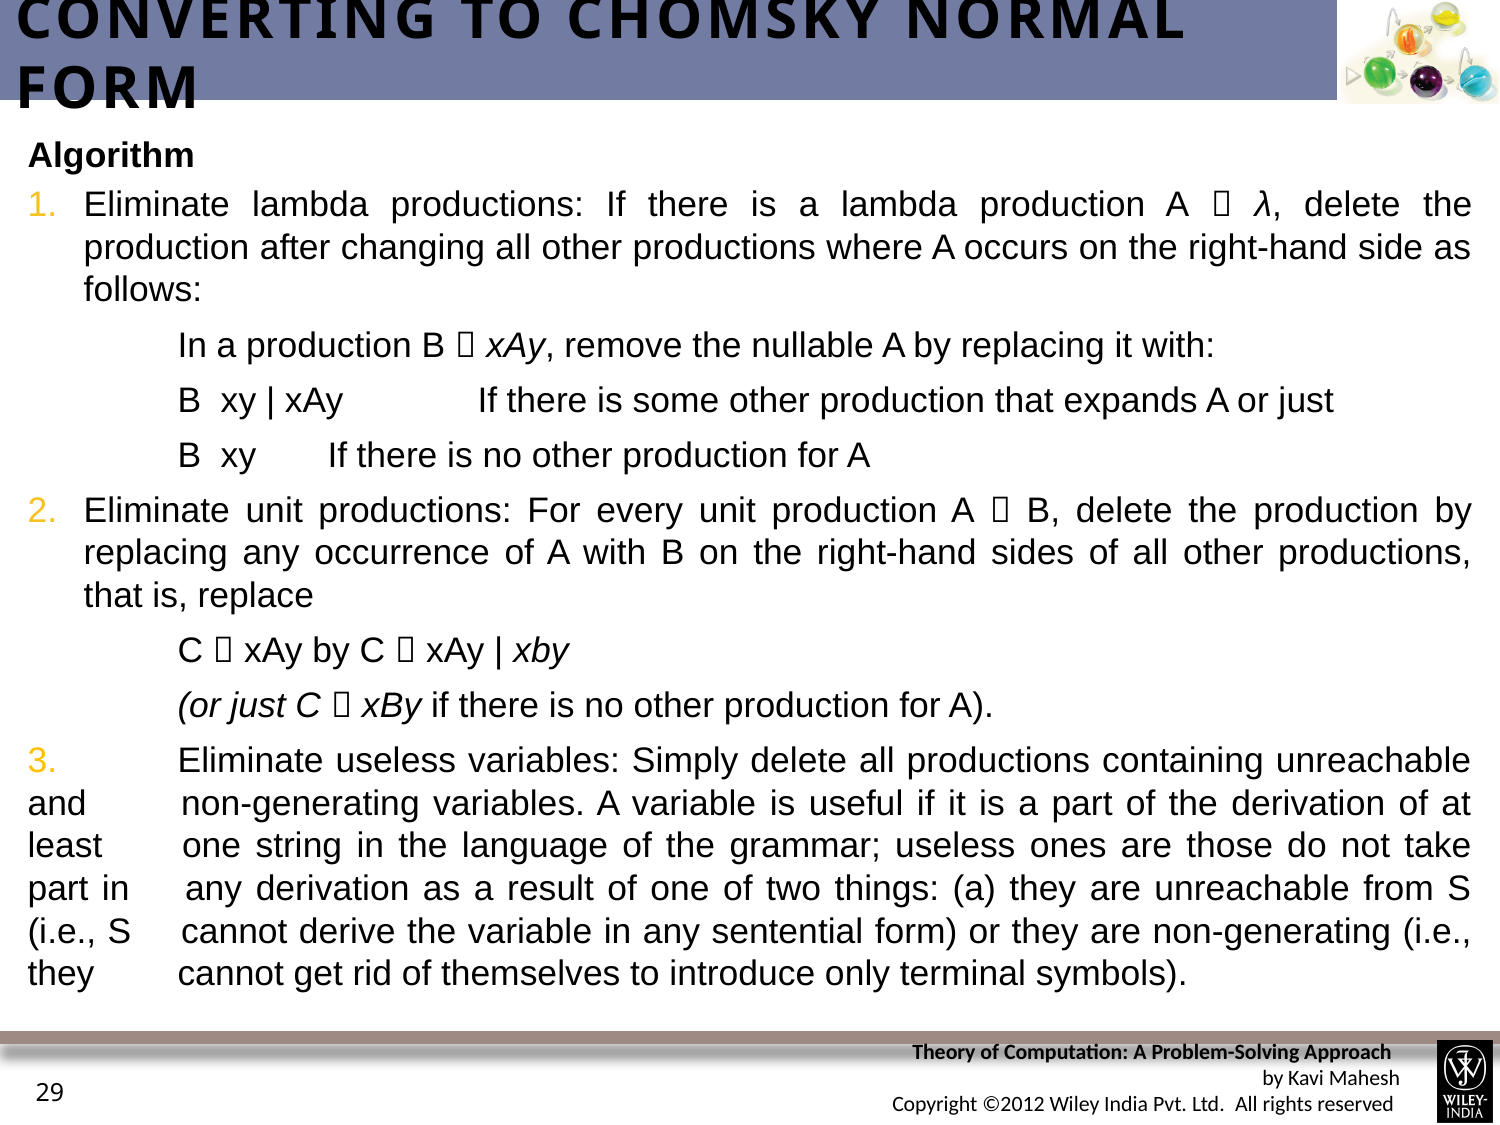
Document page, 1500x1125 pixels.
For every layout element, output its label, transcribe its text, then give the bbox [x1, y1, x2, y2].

title Converting to Chomsky Normal Form [0, 12, 1400, 88]
text_box Algorithm Eliminate lambda productions: If there is a lambda production A  λ, delete the production after changing all other productions where A occurs on the right-hand side as follows: In a production B  xAy, remove the nullable A by replacing it with: B xy | xAy If there is some other production that expands A or just B xy If there is no other production for A Eliminate unit productions: For every unit production A  B, delete the production by replacing any occurrence of A with B on the right-hand sides of all other productions, that is, replace C  xAy by C  xAy | xby (or just C  xBy if there is no other production for A). 3. Eliminate useless variables: Simply delete all productions containing unreachable and non-generating variables. A variable is useful if it is a part of the derivation of at least one string in the language of the grammar; useless ones are those do not take part in any derivation as a result of one of two things: (a) they are unreachable from S (i.e., S cannot derive the variable in any sentential form) or they are non-generating (i.e., they cannot get rid of themselves to introduce only terminal symbols). [12, 124, 1488, 1025]
picture [1437, 1040, 1493, 1123]
slide_number 29 [0, 1062, 100, 1125]
picture [1337, 0, 1500, 104]
